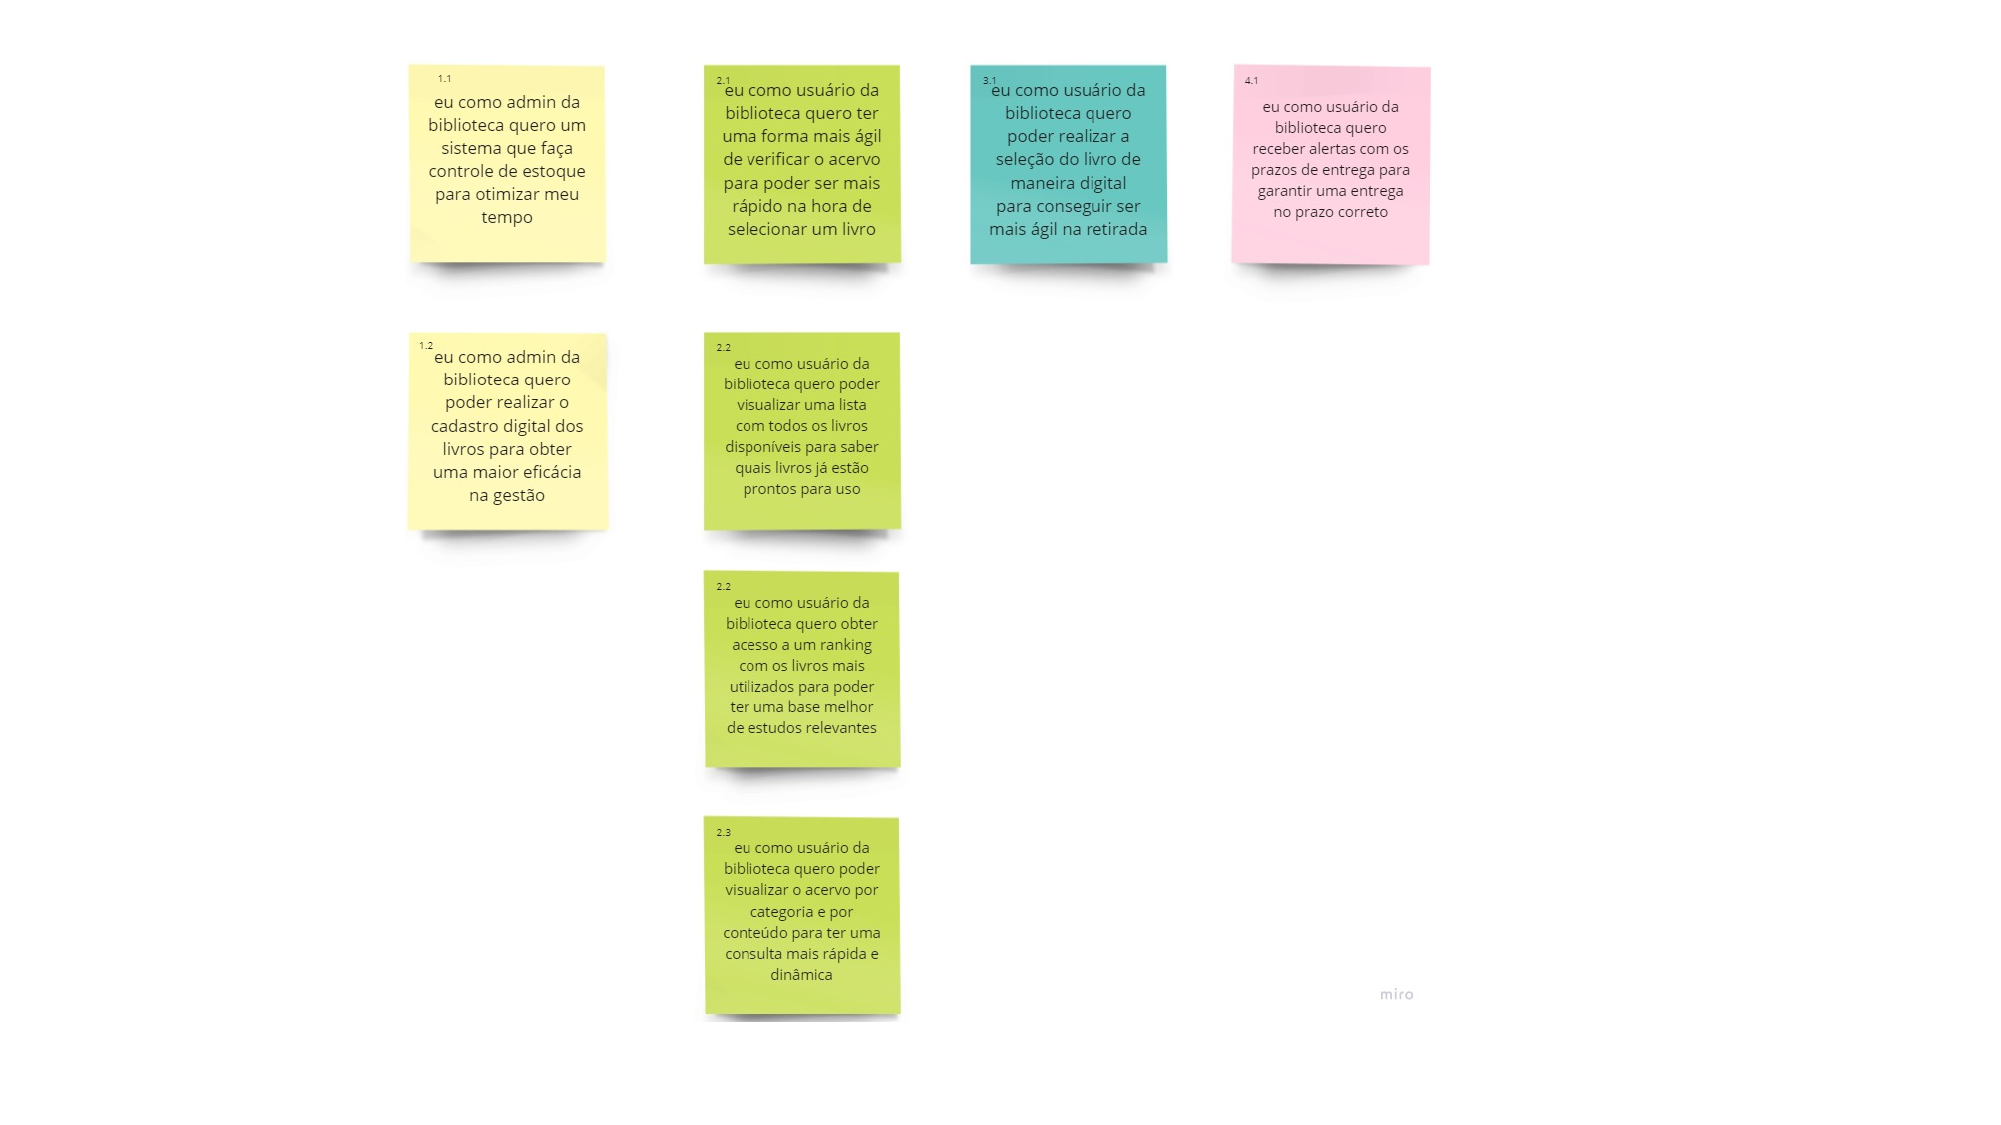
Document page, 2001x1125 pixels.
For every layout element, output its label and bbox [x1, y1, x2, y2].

list [405, 59, 1436, 1022]
